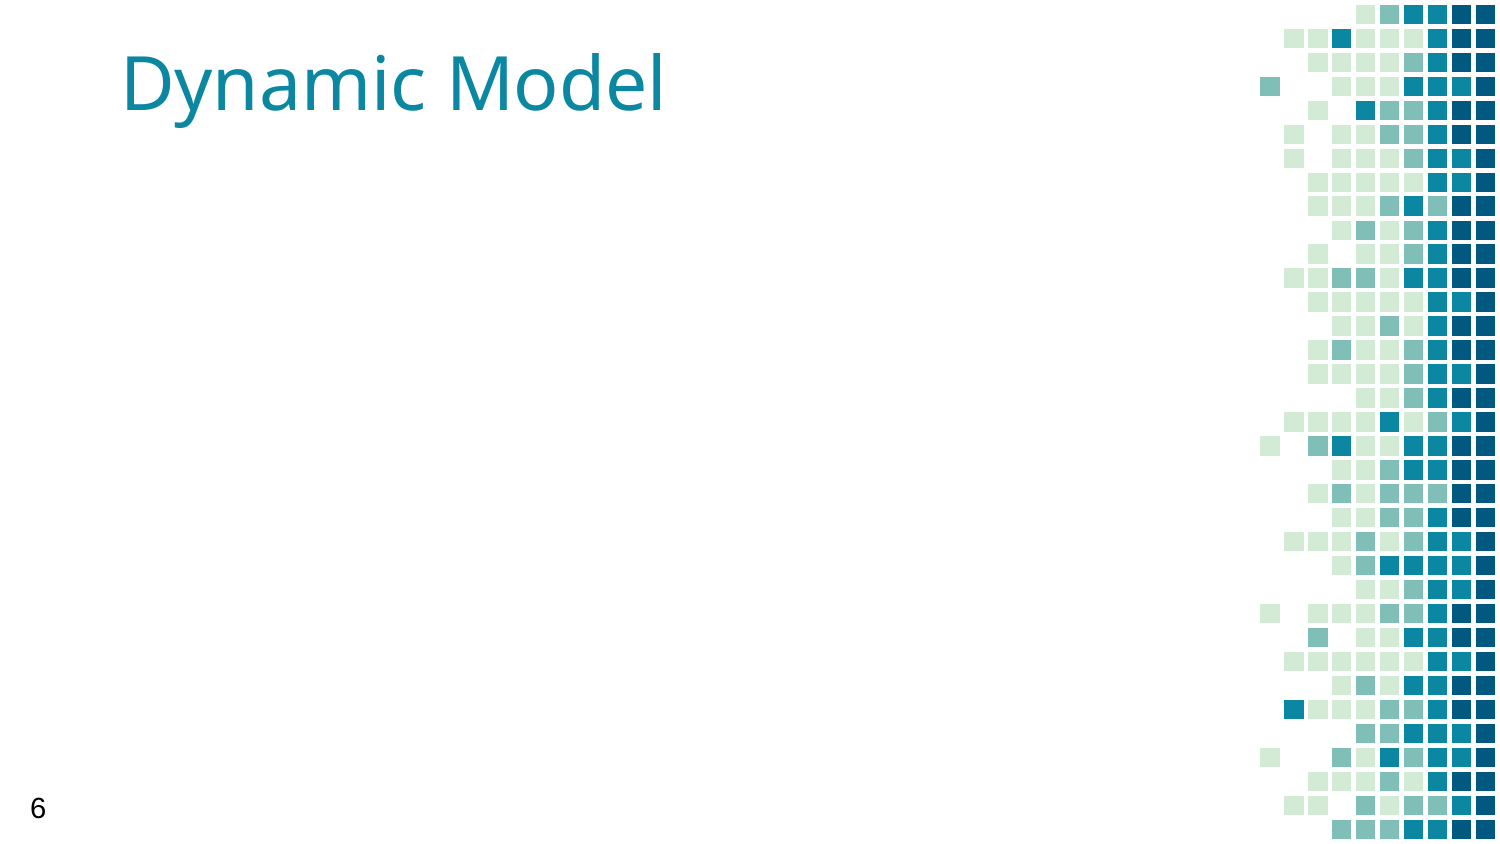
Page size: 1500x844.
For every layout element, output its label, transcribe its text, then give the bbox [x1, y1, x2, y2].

slide_number 6 [15, 774, 105, 839]
title Dynamic Model [105, 0, 1215, 141]
